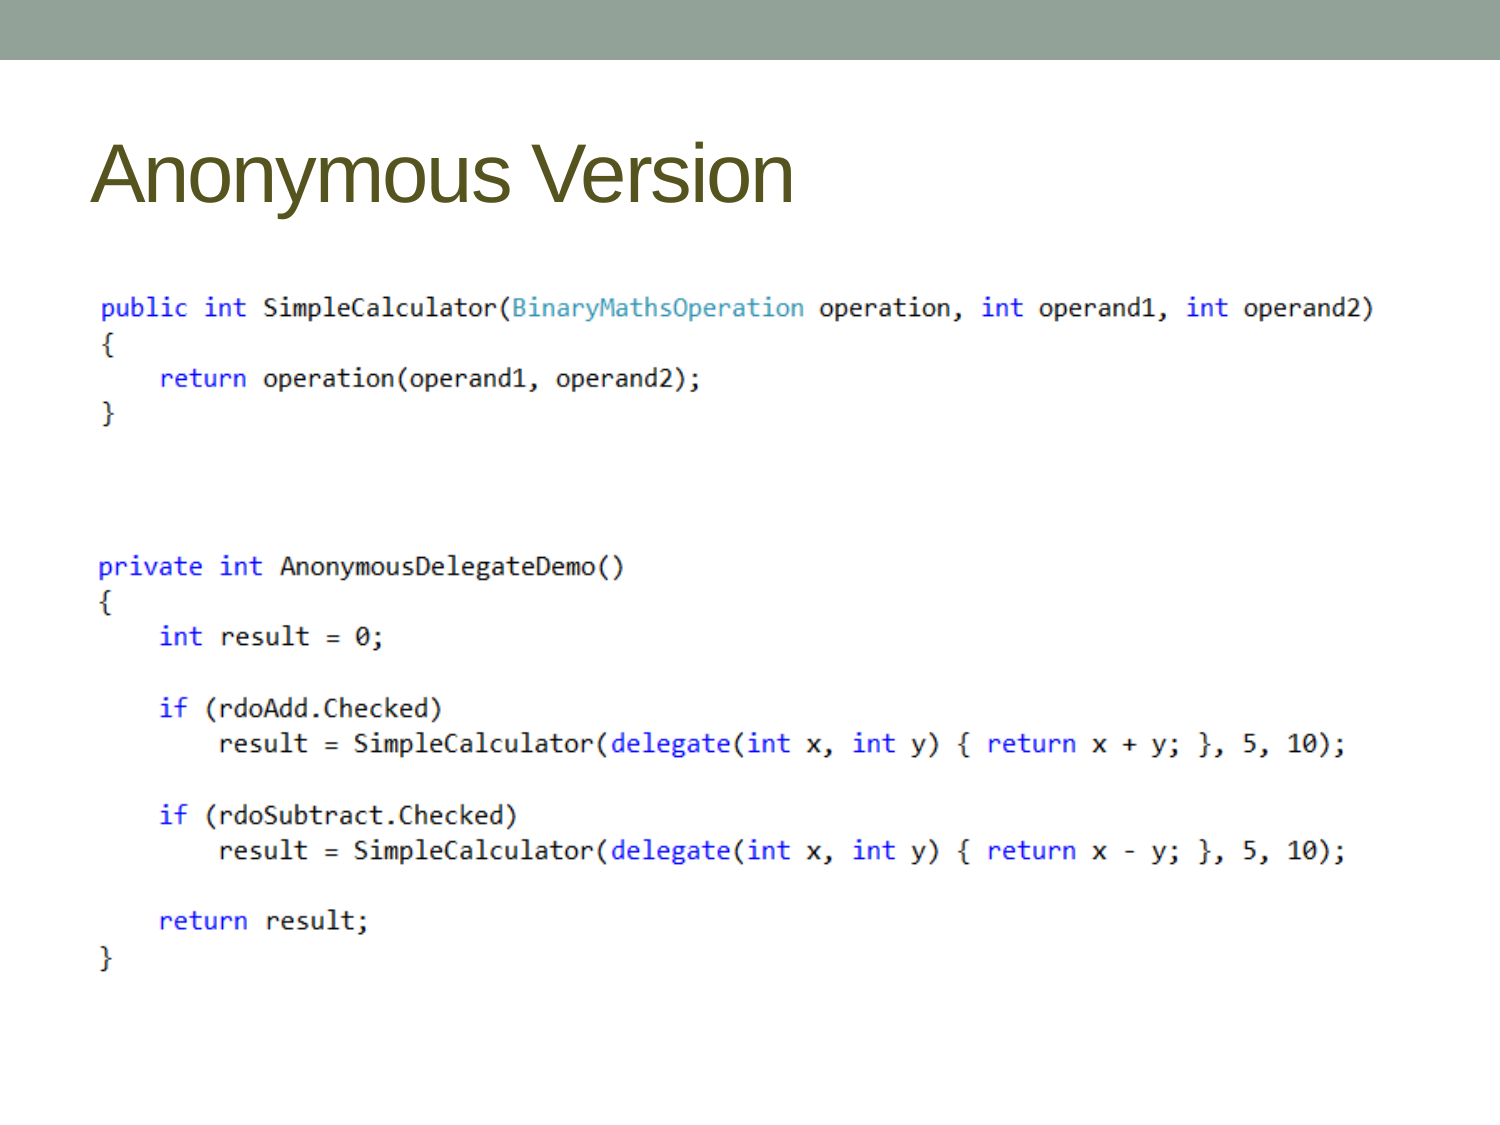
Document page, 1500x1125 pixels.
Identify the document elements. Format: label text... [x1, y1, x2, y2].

picture [74, 274, 1400, 438]
title Anonymous Version [75, 87, 1425, 250]
picture [74, 537, 1356, 1001]
